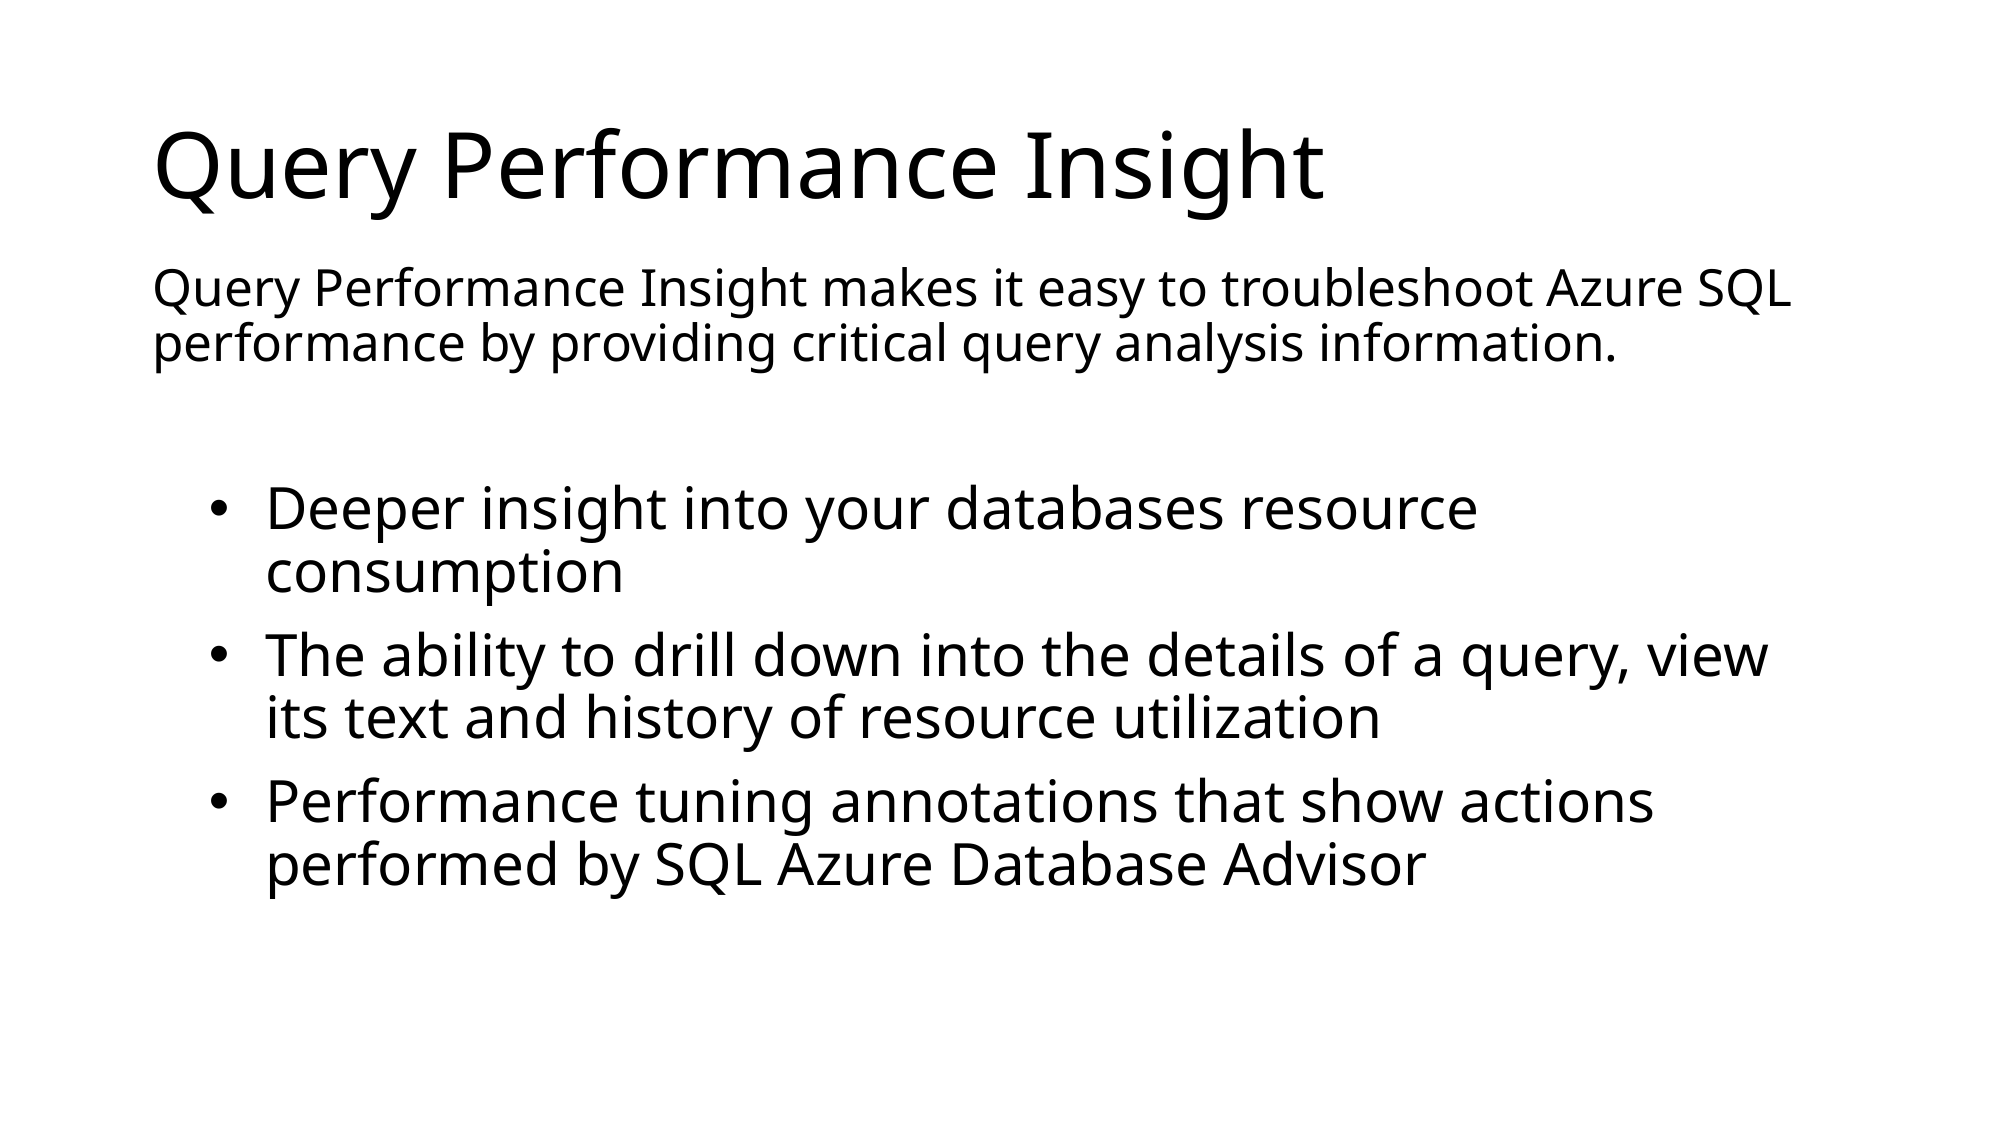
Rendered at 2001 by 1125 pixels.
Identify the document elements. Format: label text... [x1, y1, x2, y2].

list Deeper insight into your databases resource consumption The ability to drill down into the details of a query, view its text and history of resource utilization Performance tuning annotations that show actions performed by SQL Azure Database Advisor [137, 471, 1820, 1009]
text_box Query Performance Insight makes it easy to troubleshoot Azure SQL performance by providing critical query analysis information. [137, 254, 1820, 417]
title Query Performance Insight [137, 59, 1863, 278]
